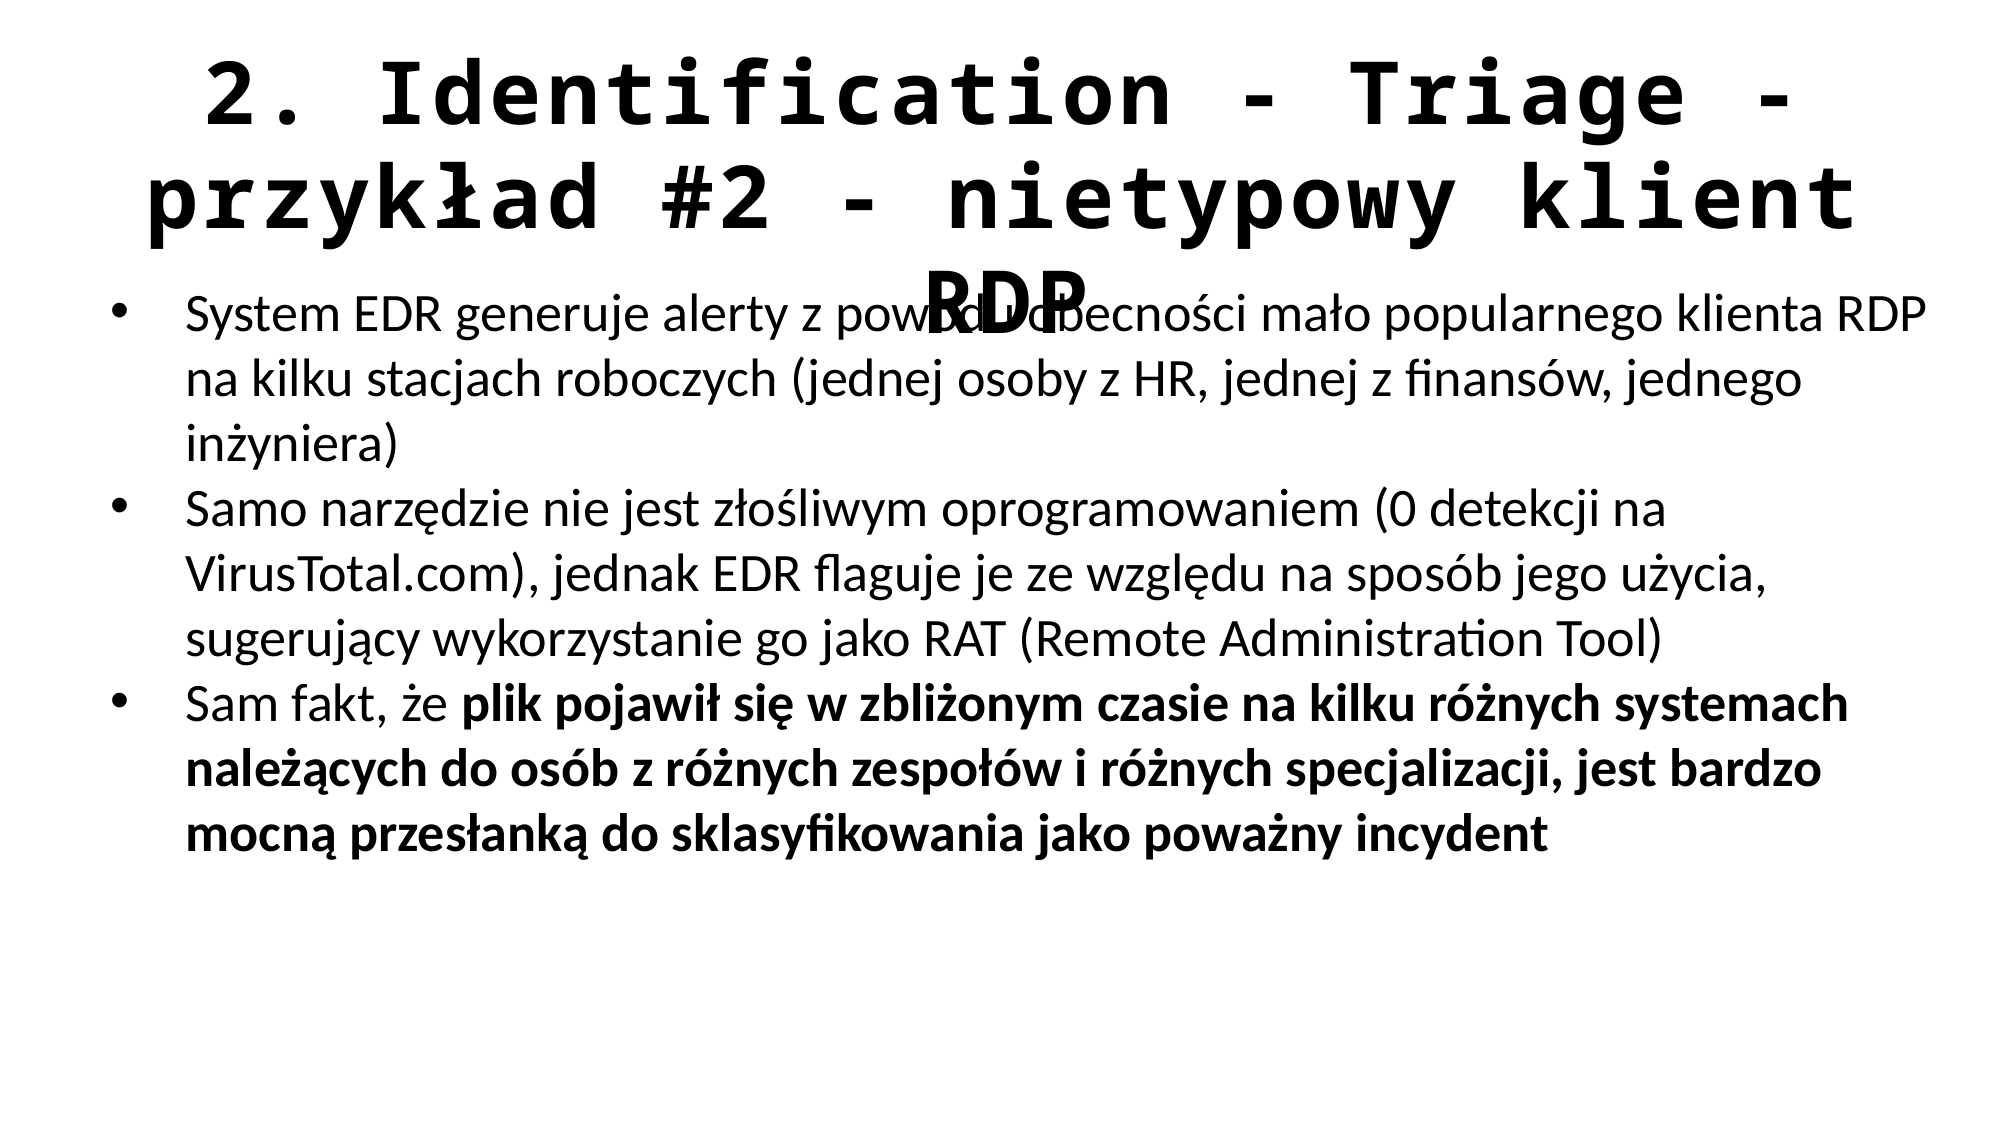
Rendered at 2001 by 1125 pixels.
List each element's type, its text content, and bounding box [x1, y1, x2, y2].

text_box 2. Identification - Triage - przykład #2 - nietypowy klient RDP [74, 37, 1935, 351]
text_box System EDR generuje alerty z powodu obecności mało popularnego klienta RDP na kilku stacjach roboczych (jednej osoby z HR, jednej z finansów, jednego inżyniera) Samo narzędzie nie jest złośliwym oprogramowaniem (0 detekcji na VirusTotal.com), jednak EDR flaguje je ze względu na sposób jego użycia, sugerujący wykorzystanie go jako RAT (Remote Administration Tool) Sam fakt, że plik pojawił się w zbliżonym czasie na kilku różnych systemach należących do osób z różnych zespołów i różnych specjalizacji, jest bardzo mocną przesłanką do sklasyfikowania jako poważny incydent [95, 270, 1967, 870]
